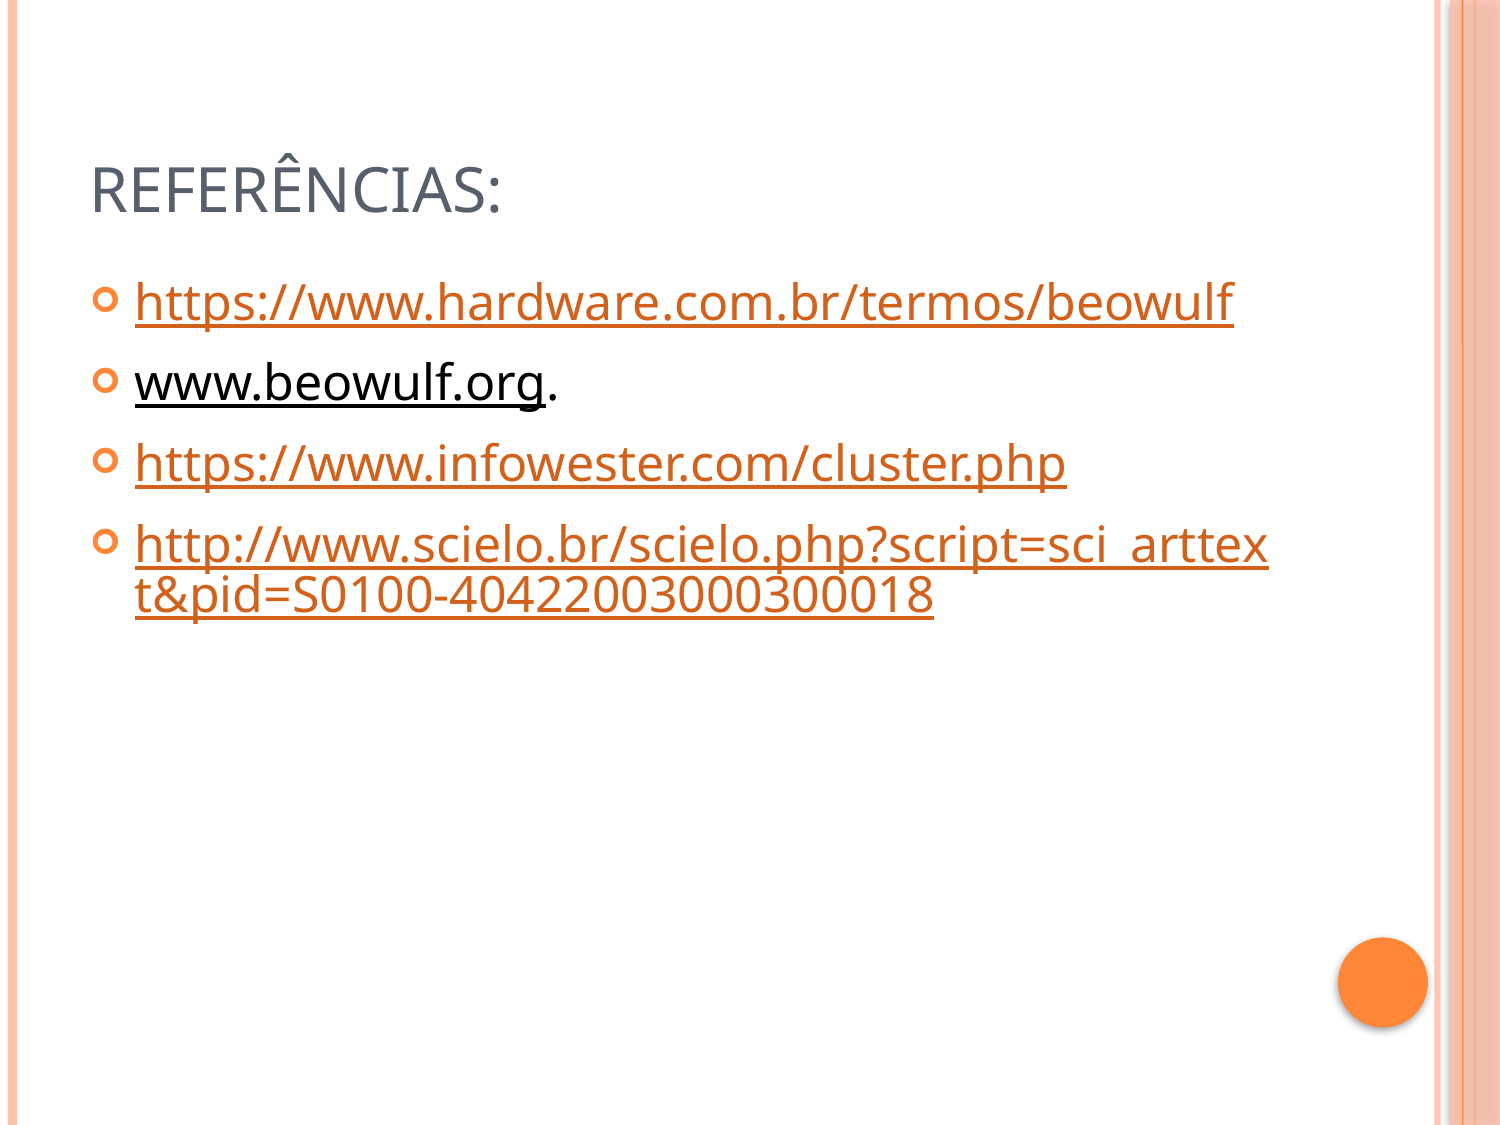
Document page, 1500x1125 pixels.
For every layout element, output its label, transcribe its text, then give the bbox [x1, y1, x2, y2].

list https://www.hardware.com.br/termos/beowulf www.beowulf.org. https://www.infowester.com/cluster.php http://www.scielo.br/scielo.php?script=sci_arttext&pid=S0100-40422003000300018 [75, 262, 1300, 1062]
title Referências: [75, 45, 1300, 233]
